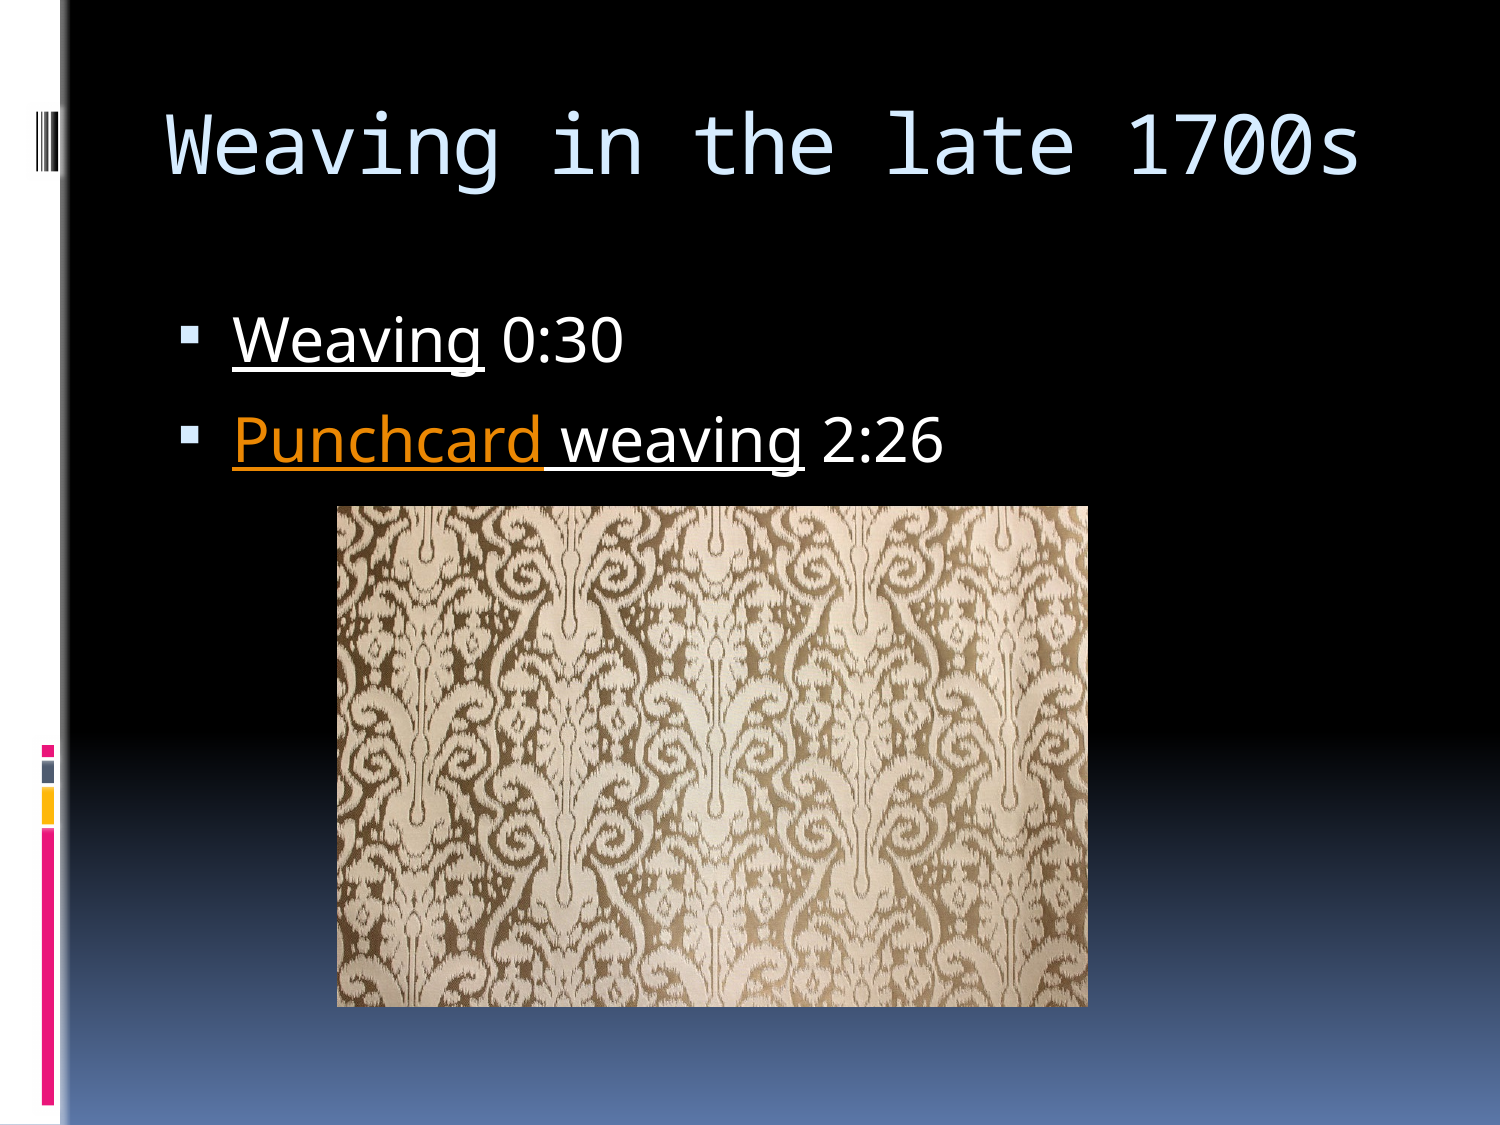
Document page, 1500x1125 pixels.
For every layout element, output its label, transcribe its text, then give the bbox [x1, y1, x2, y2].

title Weaving in the late 1700s [150, 83, 1425, 234]
picture [336, 506, 1088, 1008]
list Weaving 0:30 Punchcard weaving 2:26 [150, 292, 1425, 1043]
